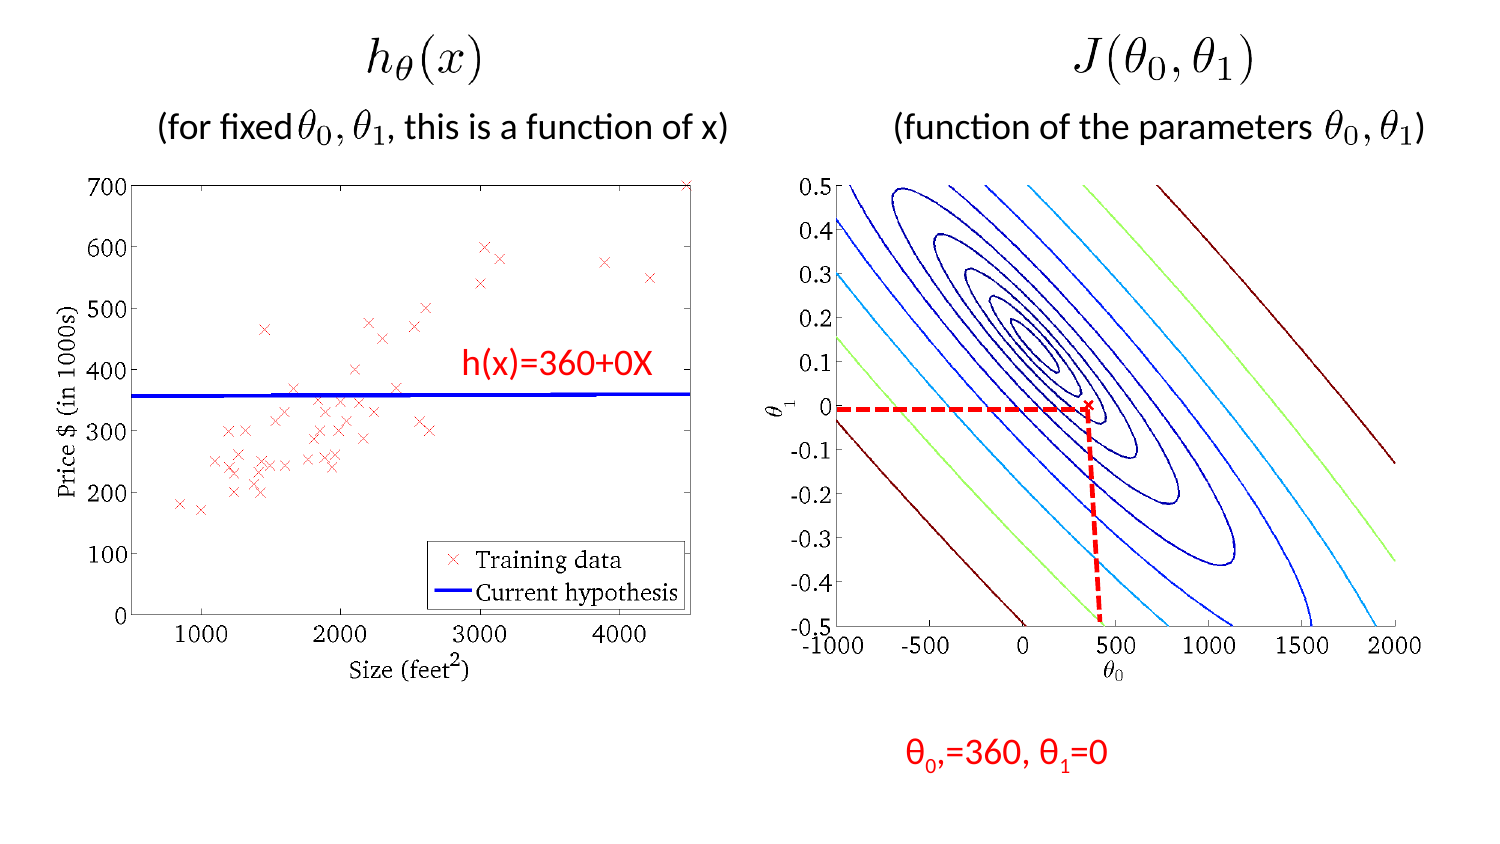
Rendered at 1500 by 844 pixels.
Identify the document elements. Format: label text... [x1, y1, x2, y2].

picture [1074, 34, 1252, 85]
text_box (for fixed , this is a function of x) [141, 94, 745, 142]
picture [37, 109, 1463, 685]
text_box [1087, 409, 1101, 622]
text_box (function of the parameters ) [877, 94, 1442, 142]
picture [367, 34, 480, 85]
text_box θ0,=360, θ1=0 [890, 719, 1123, 786]
